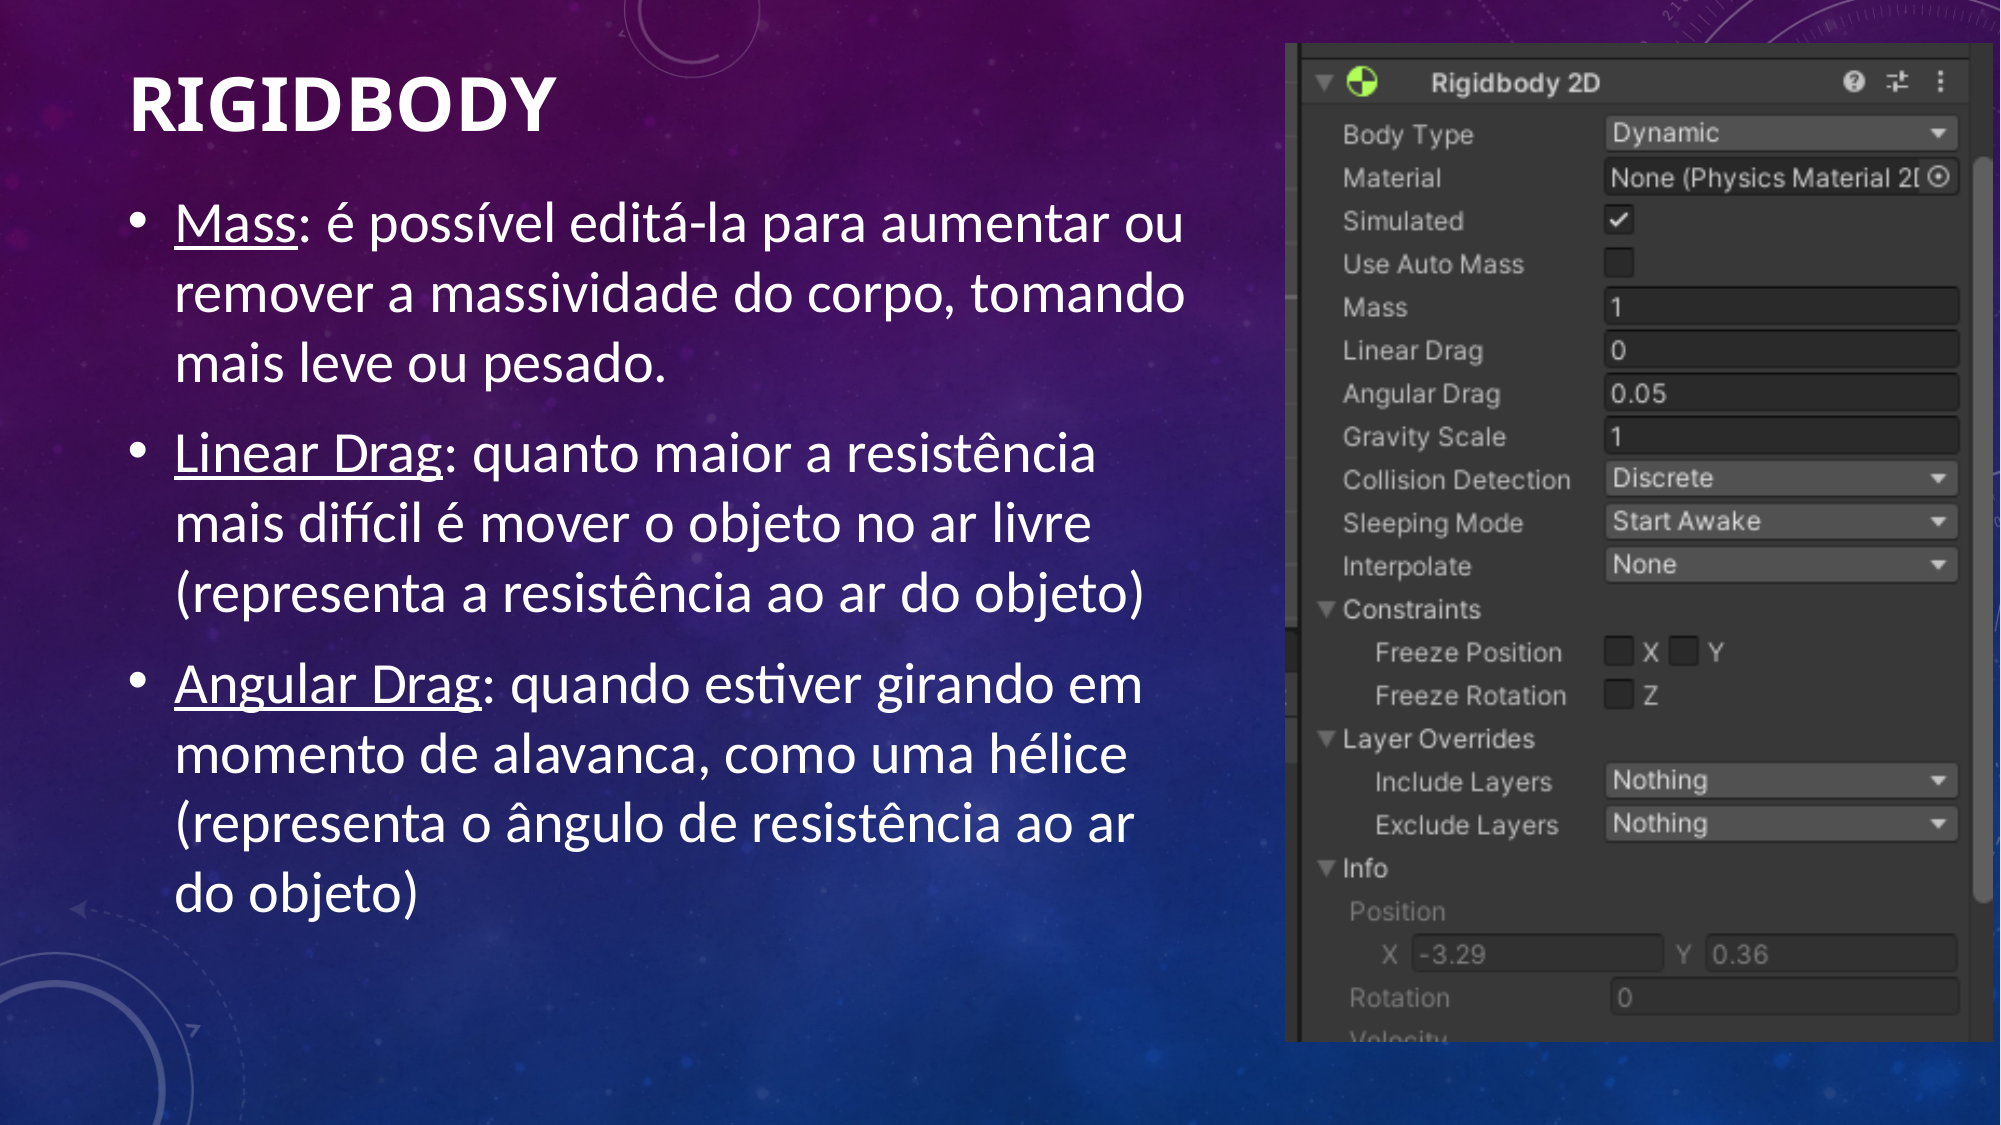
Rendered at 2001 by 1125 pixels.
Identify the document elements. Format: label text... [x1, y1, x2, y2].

list Mass: é possível editá-la para aumentar ou remover a massividade do corpo, tomando mais leve ou pesado. Linear Drag: quanto maior a resistência mais difícil é mover o objeto no ar livre (representa a resistência ao ar do objeto) Angular Drag: quando estiver girando em momento de alavanca, como uma hélice (representa o ângulo de resistência ao ar do objeto) [112, 176, 1208, 1095]
title Rigidbody [112, 25, 1775, 177]
picture [0, 0, 2001, 1125]
